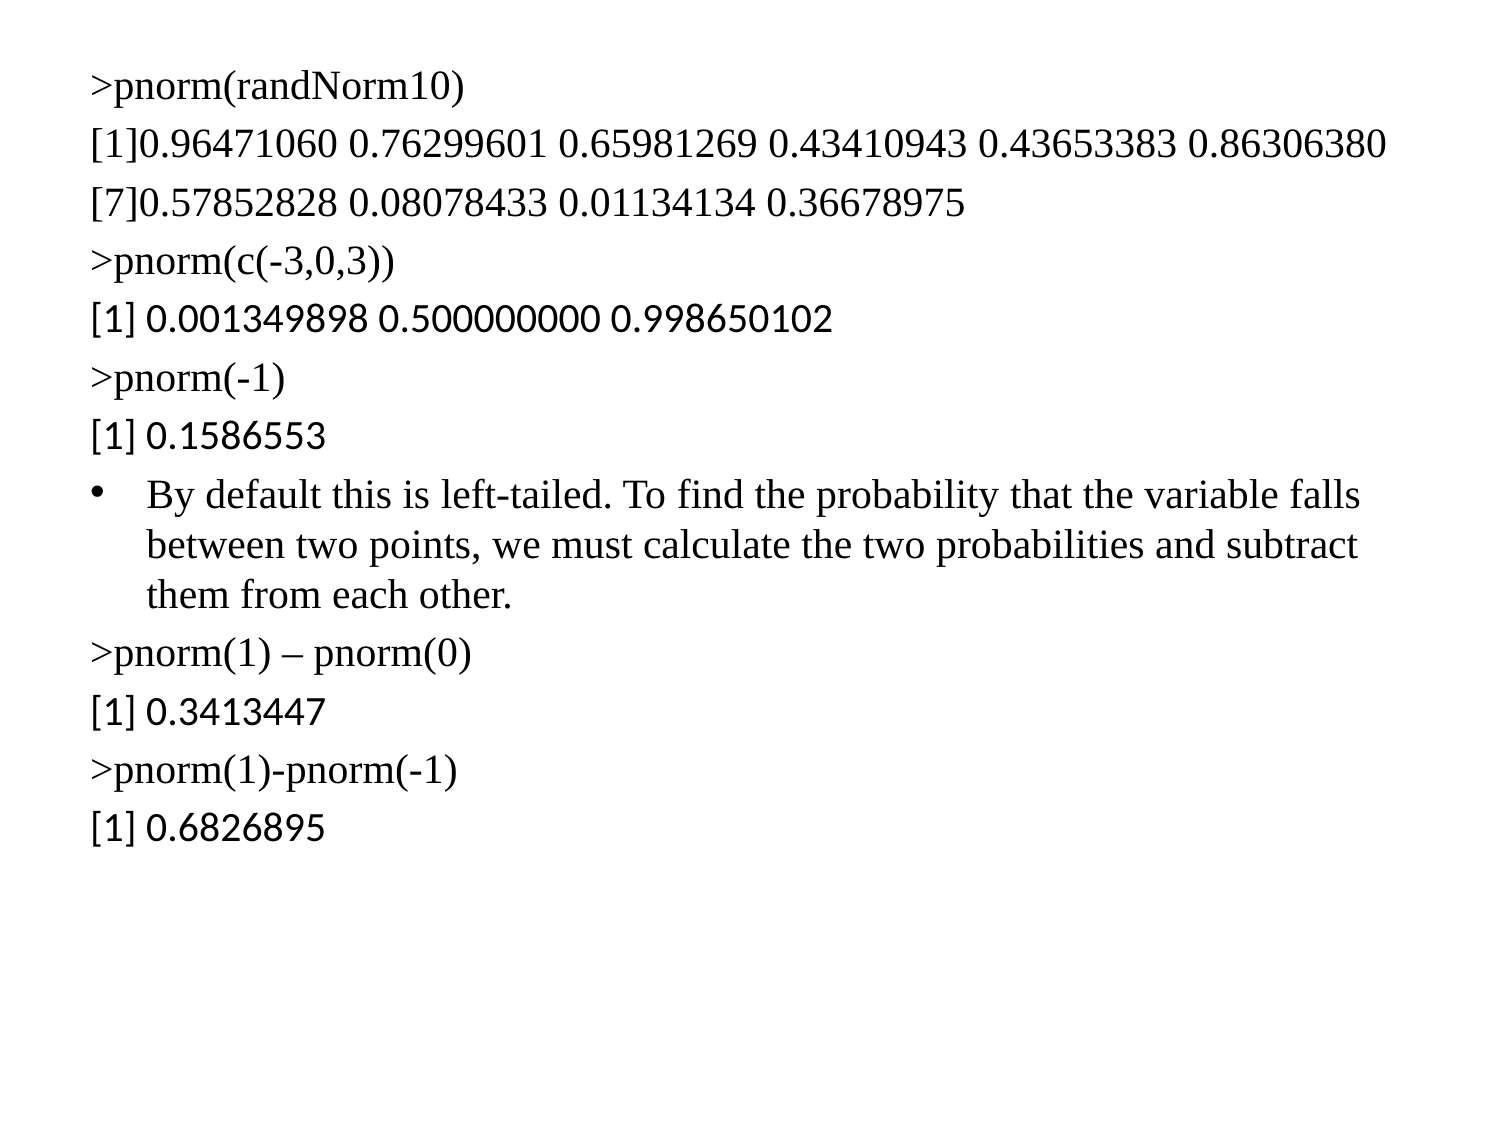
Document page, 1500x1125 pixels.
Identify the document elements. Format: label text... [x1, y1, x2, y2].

list >pnorm(randNorm10) [1]0.96471060 0.76299601 0.65981269 0.43410943 0.43653383 0.86306380 [7]0.57852828 0.08078433 0.01134134 0.36678975 >pnorm(c(-3,0,3)) [1] 0.001349898 0.500000000 0.998650102 >pnorm(-1) [1] 0.1586553 By default this is left-tailed. To find the probability that the variable falls between two points, we must calculate the two probabilities and subtract them from each other. >pnorm(1) – pnorm(0) [1] 0.3413447 >pnorm(1)-pnorm(-1) [1] 0.6826895 [75, 50, 1425, 1005]
